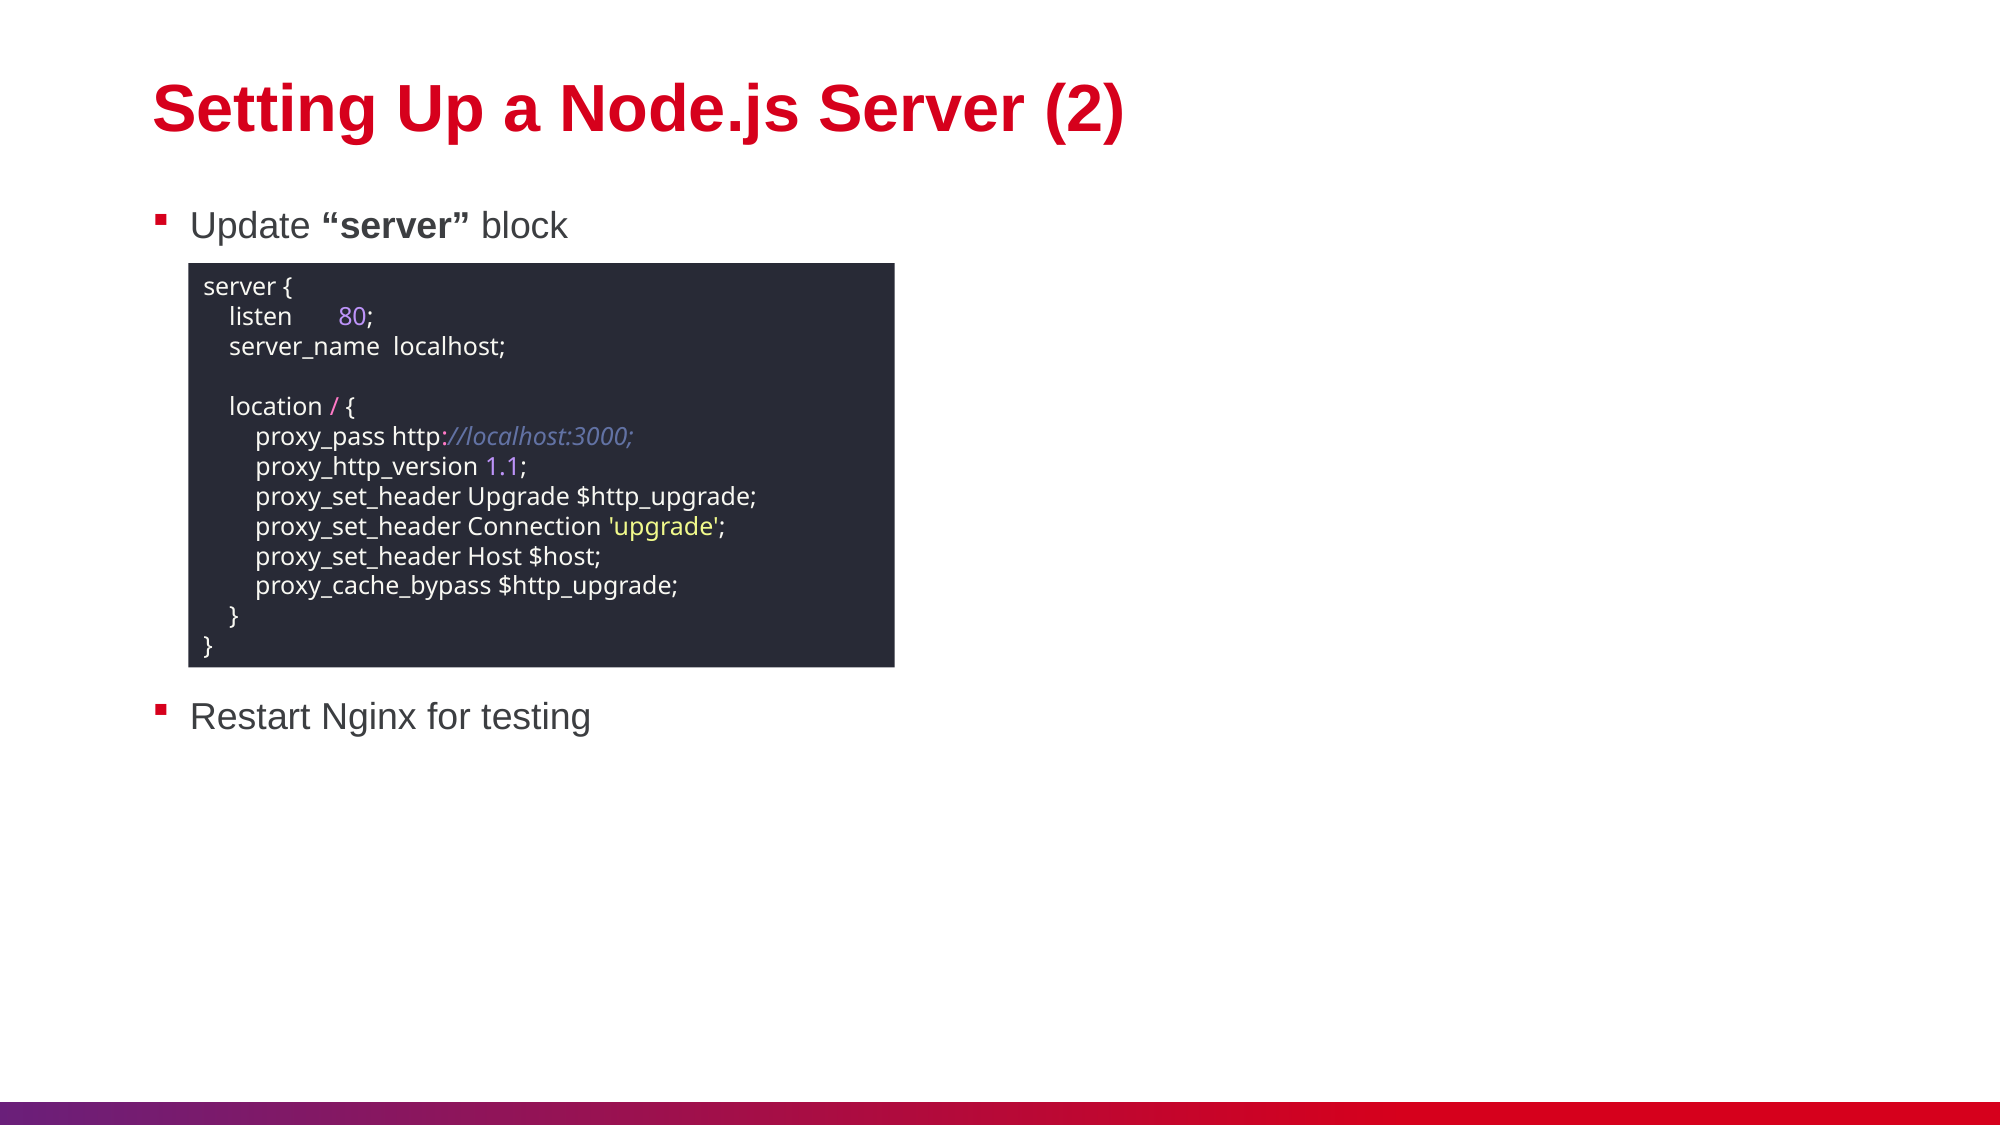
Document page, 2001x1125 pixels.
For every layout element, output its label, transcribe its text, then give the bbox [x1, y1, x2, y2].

text_box server { listen 80; server_name localhost; location / { proxy_pass http://localhost:3000; proxy_http_version 1.1; proxy_set_header Upgrade $http_upgrade; proxy_set_header Connection 'upgrade'; proxy_set_header Host $host; proxy_cache_bypass $http_upgrade; } } [188, 263, 895, 668]
list Update “server” block Restart Nginx for testing [137, 198, 1826, 959]
title Setting Up a Node.js Server (2) [137, 66, 1826, 155]
